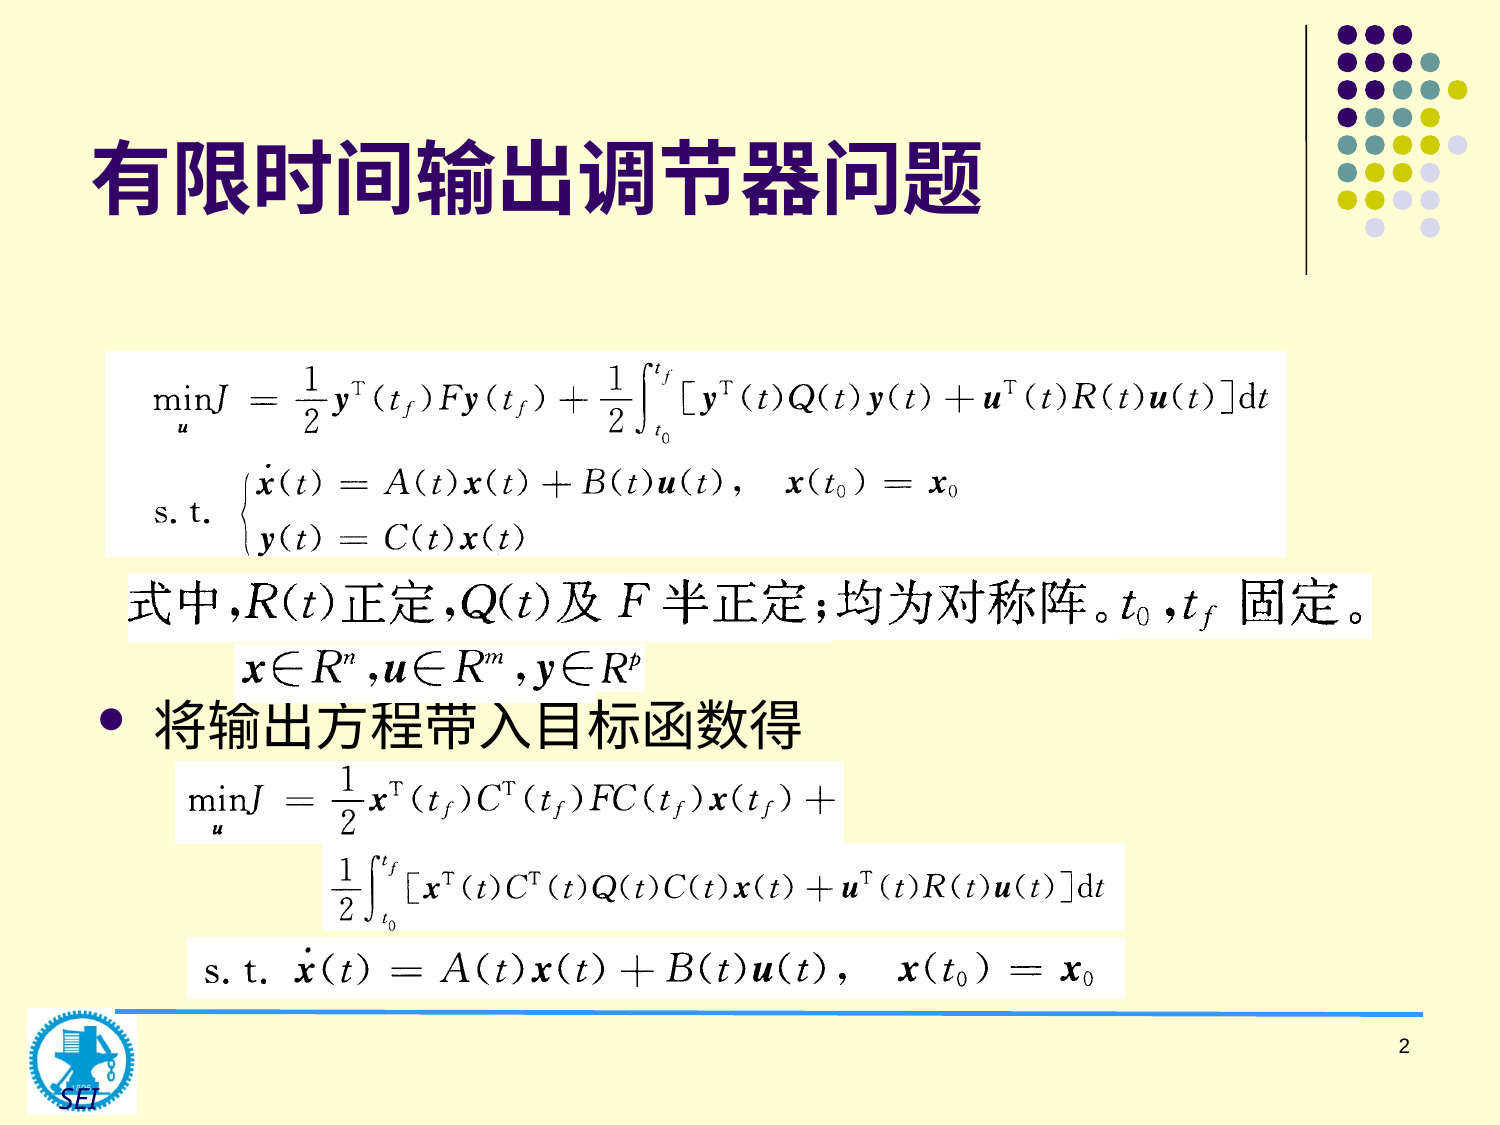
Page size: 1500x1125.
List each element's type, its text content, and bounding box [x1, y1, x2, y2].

picture [105, 351, 1287, 557]
picture [128, 573, 1372, 642]
slide_number 2 [1074, 1024, 1426, 1101]
title 有限时间输出调节器问题 [74, 19, 1313, 233]
list 将输出方程带入目标函数得 [81, 691, 1091, 774]
picture [234, 644, 645, 704]
picture [187, 937, 1126, 999]
picture [175, 761, 1126, 931]
picture [27, 1008, 137, 1115]
